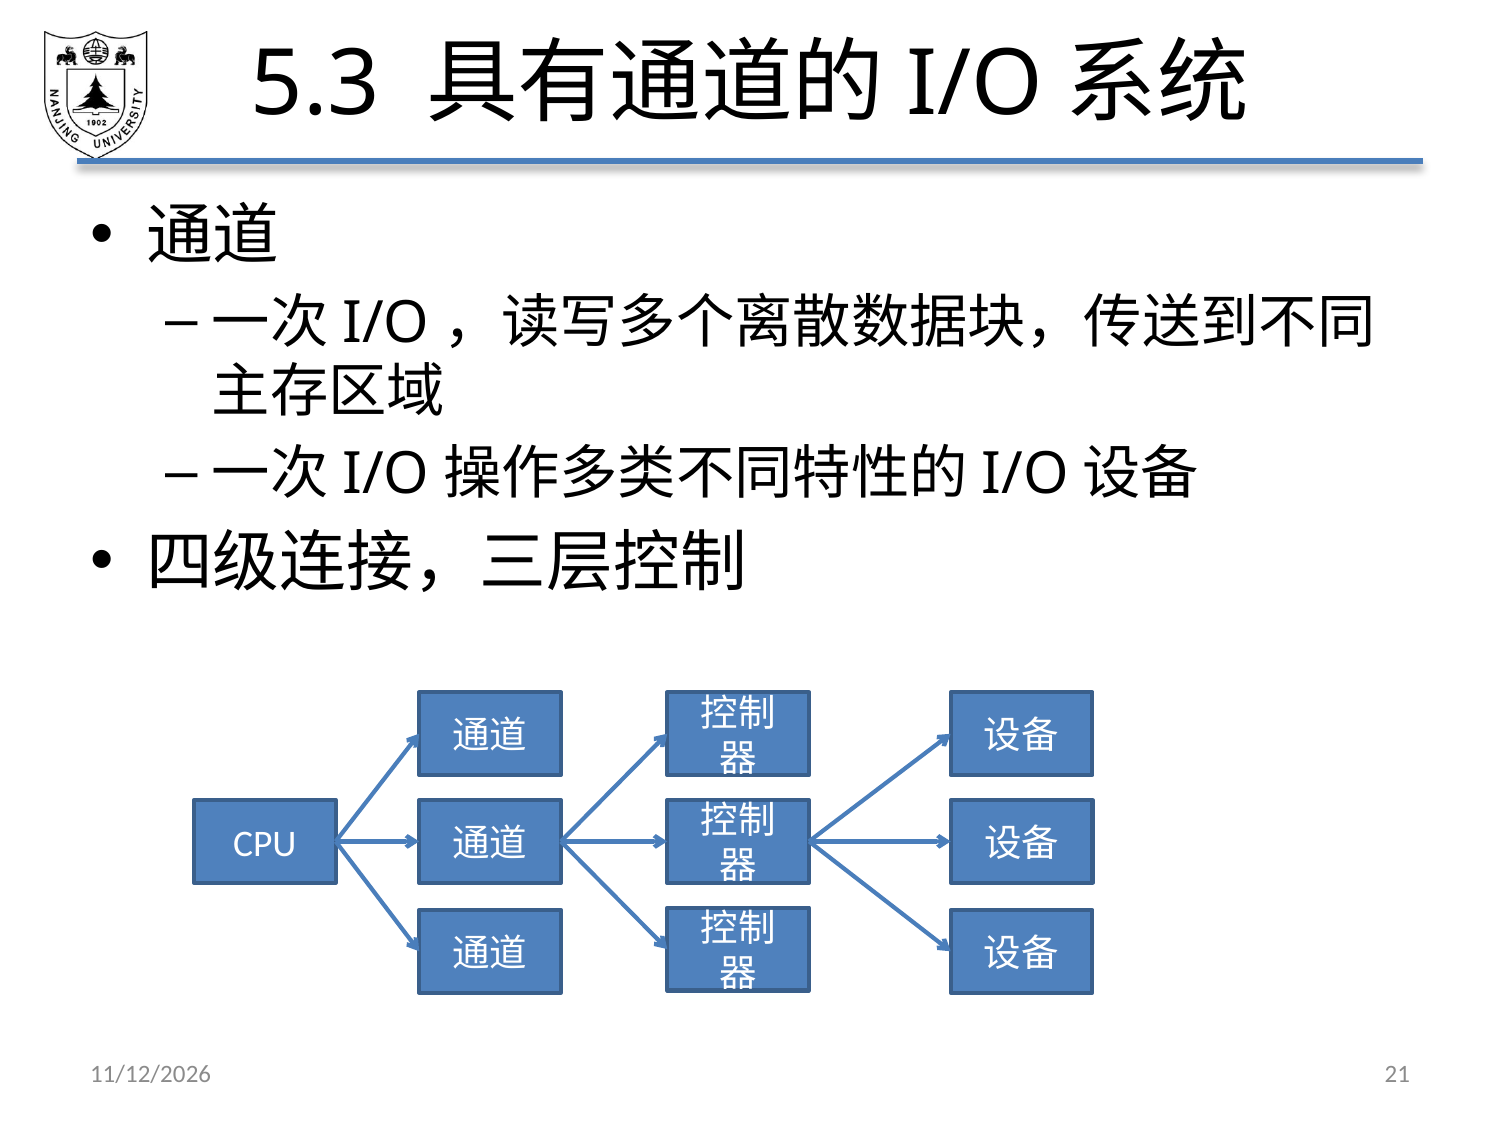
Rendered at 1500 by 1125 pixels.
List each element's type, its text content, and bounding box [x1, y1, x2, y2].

text_box 设备 [949, 908, 1094, 995]
slide_number 21 [1074, 1042, 1425, 1103]
text_box CPU [192, 798, 330, 885]
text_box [335, 841, 420, 952]
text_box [335, 733, 420, 840]
text_box 通道 [424, 798, 555, 885]
text_box 控制器 [671, 798, 803, 885]
picture [41, 30, 75, 161]
text_box 设备 [949, 690, 1094, 777]
text_box 控制器 [665, 690, 811, 777]
text_box 通道 [417, 690, 563, 777]
text_box 设备 [955, 798, 1095, 885]
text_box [560, 841, 668, 950]
text_box 通道 [417, 908, 563, 995]
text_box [808, 841, 951, 952]
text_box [560, 733, 668, 840]
title 5.3 具有通道的I/O系统 [75, 0, 1425, 161]
list 通道 一次I/O，读写多个离散数据块，传送到不同主存区域 一次I/O操作多类不同特性的I/O设备 四级连接，三层控制 [75, 184, 1425, 1005]
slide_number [75, 1042, 425, 1103]
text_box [808, 733, 951, 839]
text_box 控制器 [665, 906, 811, 993]
